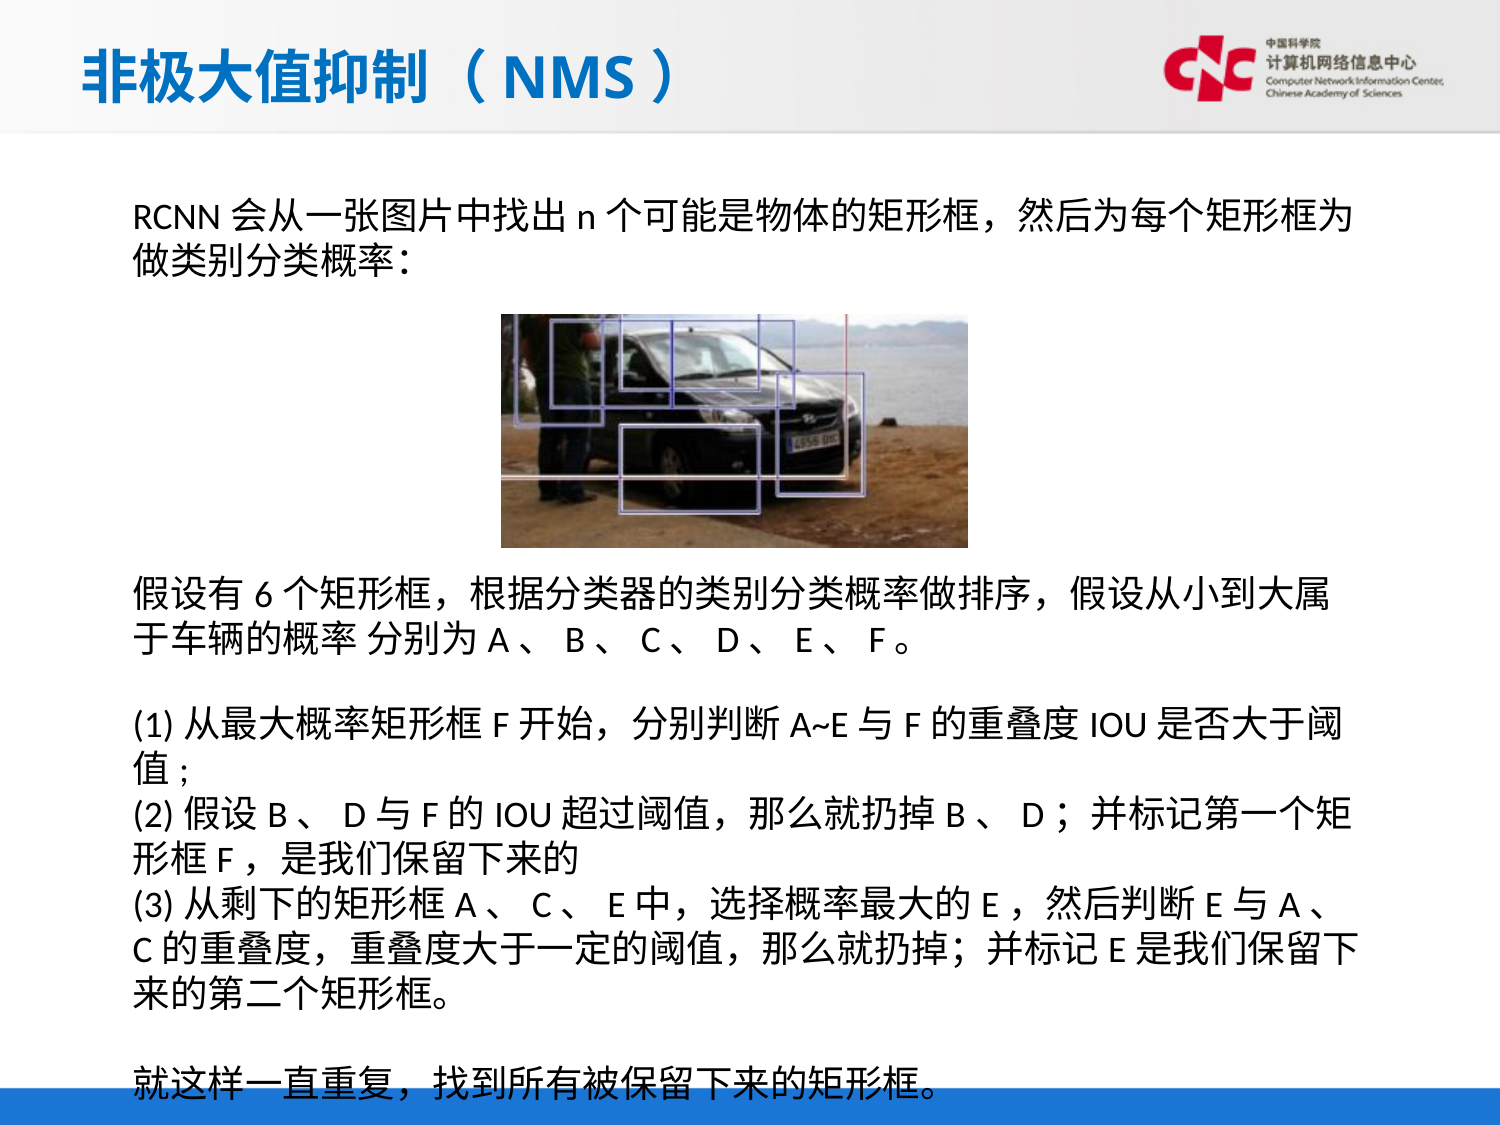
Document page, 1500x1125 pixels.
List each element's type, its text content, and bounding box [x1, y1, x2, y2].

title 非极大值抑制（NMS） [64, 25, 1400, 126]
text_box 假设有6个矩形框，根据分类器的类别分类概率做排序，假设从小到大属于车辆的概率 分别为A、B、C、D、E、F。 [117, 562, 1382, 668]
text_box (1)从最大概率矩形框F开始，分别判断A~E与F的重叠度IOU是否大于阈值; (2)假设B、D与F的IOU超过阈值，那么就扔掉B、D；并标记第一个矩形框F，是我们保留下来的 (3)从剩下的矩形框A、C、E中，选择概率最大的E，然后判断E与A、C的重叠度，重叠度大于一定的阈值，那么就扔掉；并标记E是我们保留下来的第二个矩形框。 就这样一直重复，找到所有被保留下来的矩形框。 [117, 692, 1382, 1113]
text_box RCNN会从一张图片中找出n个可能是物体的矩形框，然后为每个矩形框为做类别分类概率： [117, 184, 1382, 290]
picture [0, 0, 1500, 1125]
